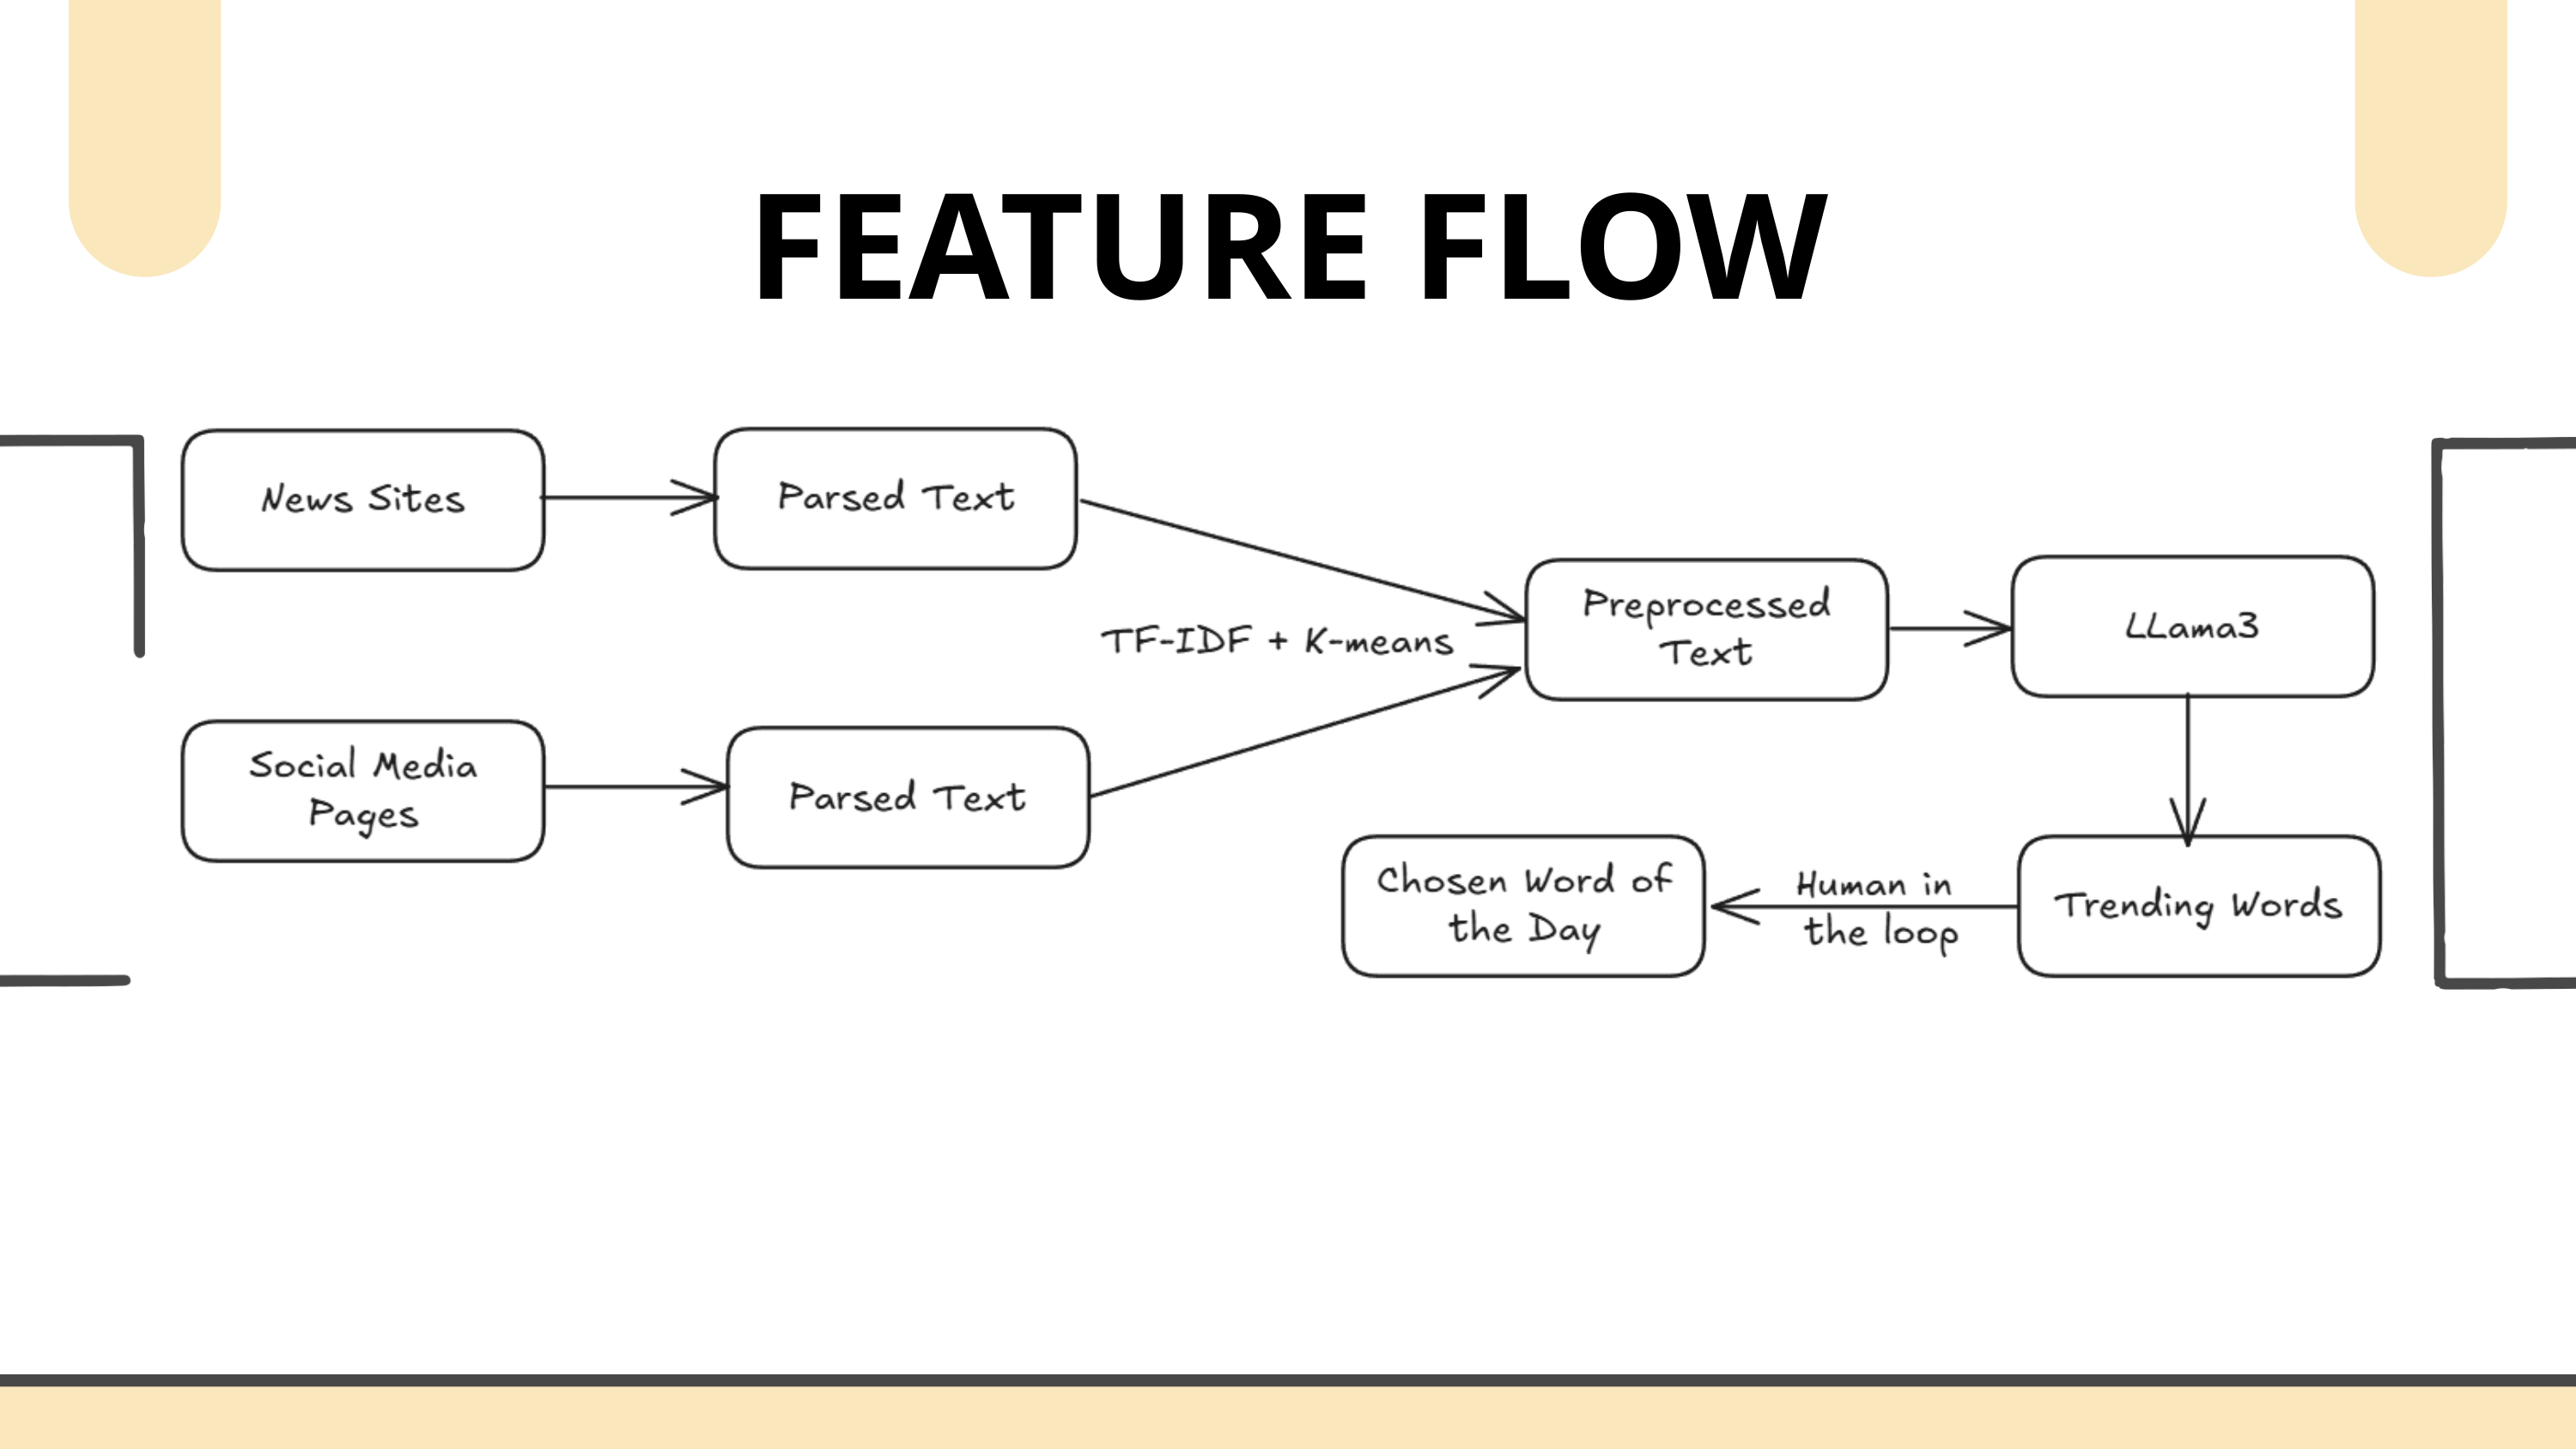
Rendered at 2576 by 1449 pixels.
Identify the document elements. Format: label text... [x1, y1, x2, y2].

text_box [68, 0, 222, 277]
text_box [0, 1379, 2576, 1449]
text_box [0, 434, 144, 990]
text_box [144, 411, 2432, 1012]
text_box [2432, 434, 2576, 990]
text_box FEATURE FLOW [686, 123, 1890, 329]
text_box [2354, 0, 2508, 277]
